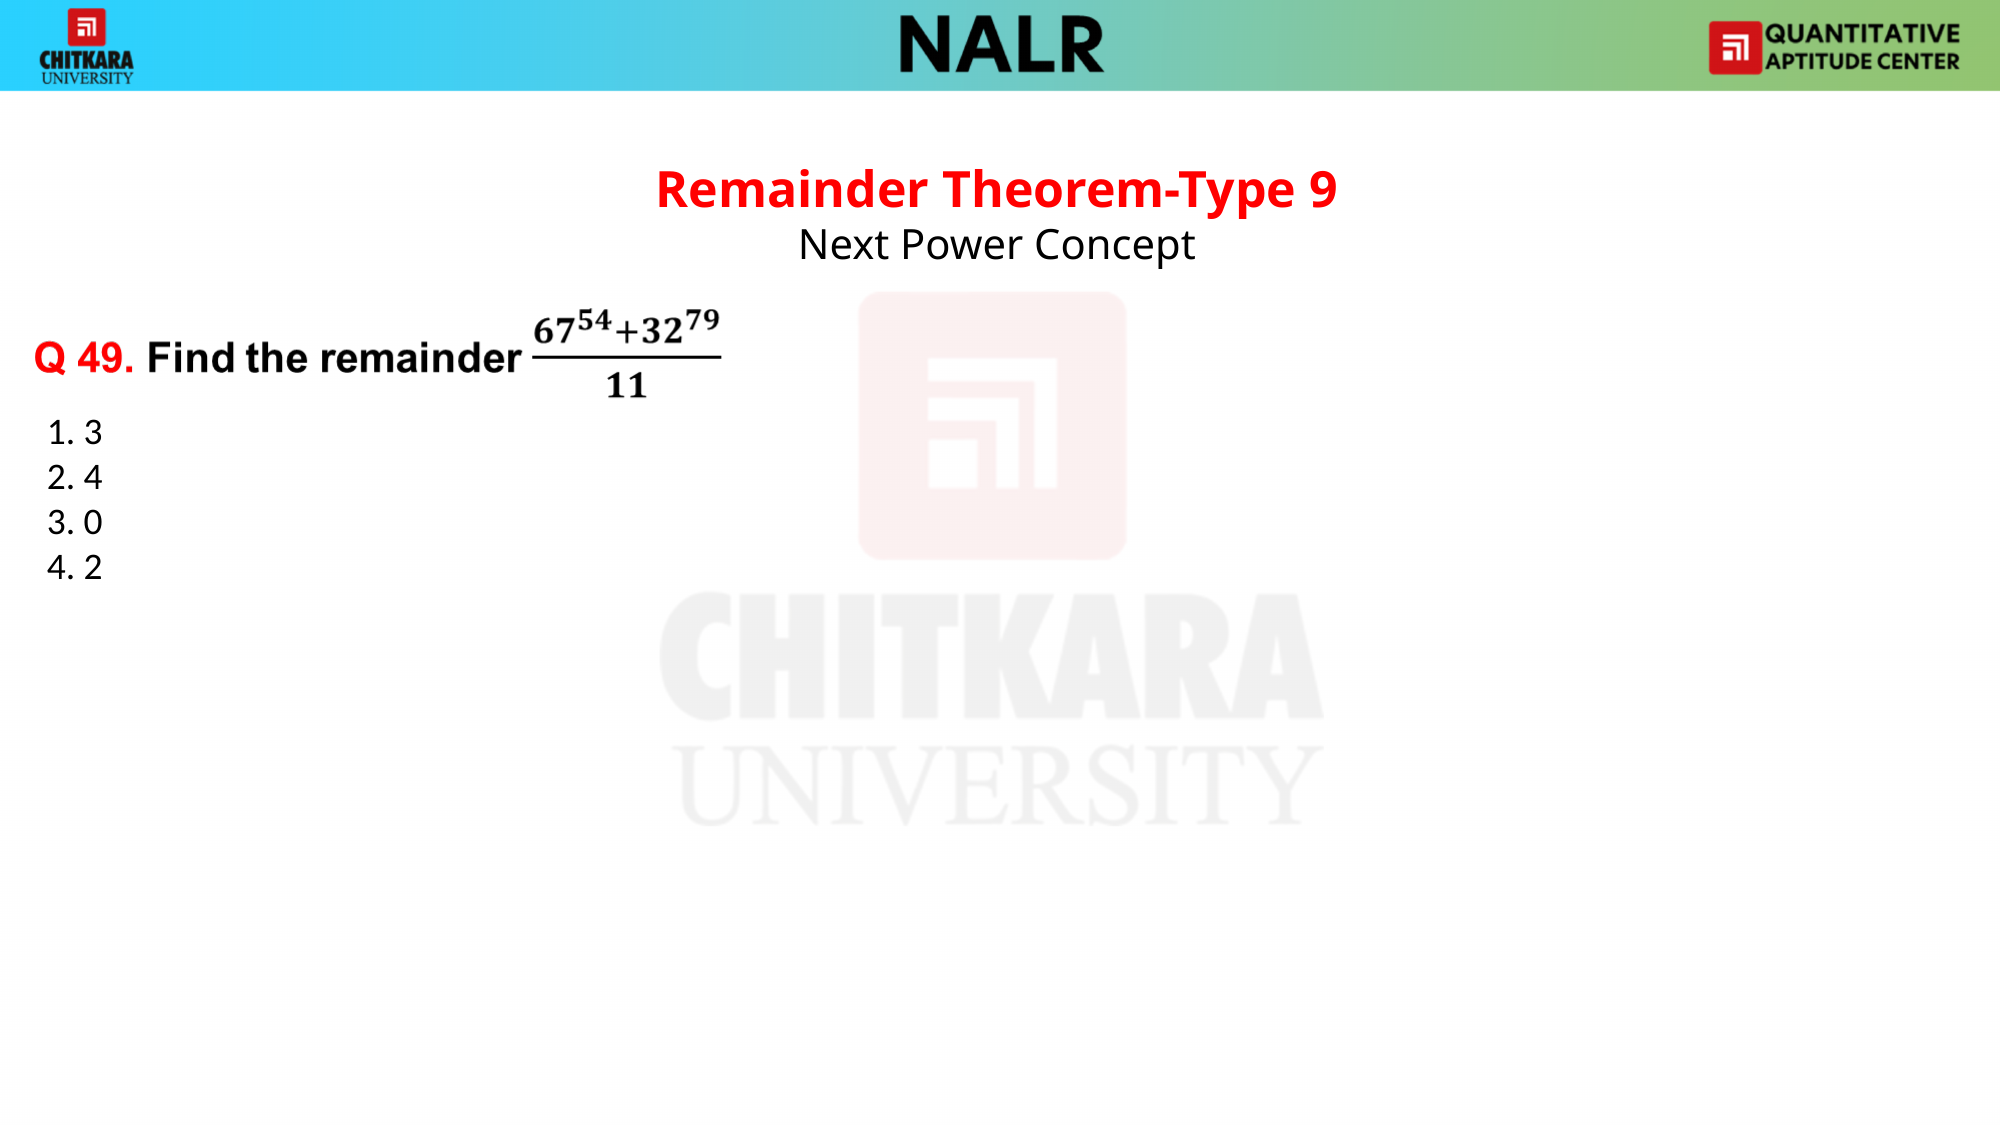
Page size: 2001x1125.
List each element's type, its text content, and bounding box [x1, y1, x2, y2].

text_box Remainder Theorem-Type 9 Next Power Concept [139, 150, 1855, 276]
picture [0, 0, 2000, 1125]
text_box [18, 293, 2000, 470]
text_box 1. 3 2. 4 3. 0 4. 2 [31, 399, 1032, 595]
